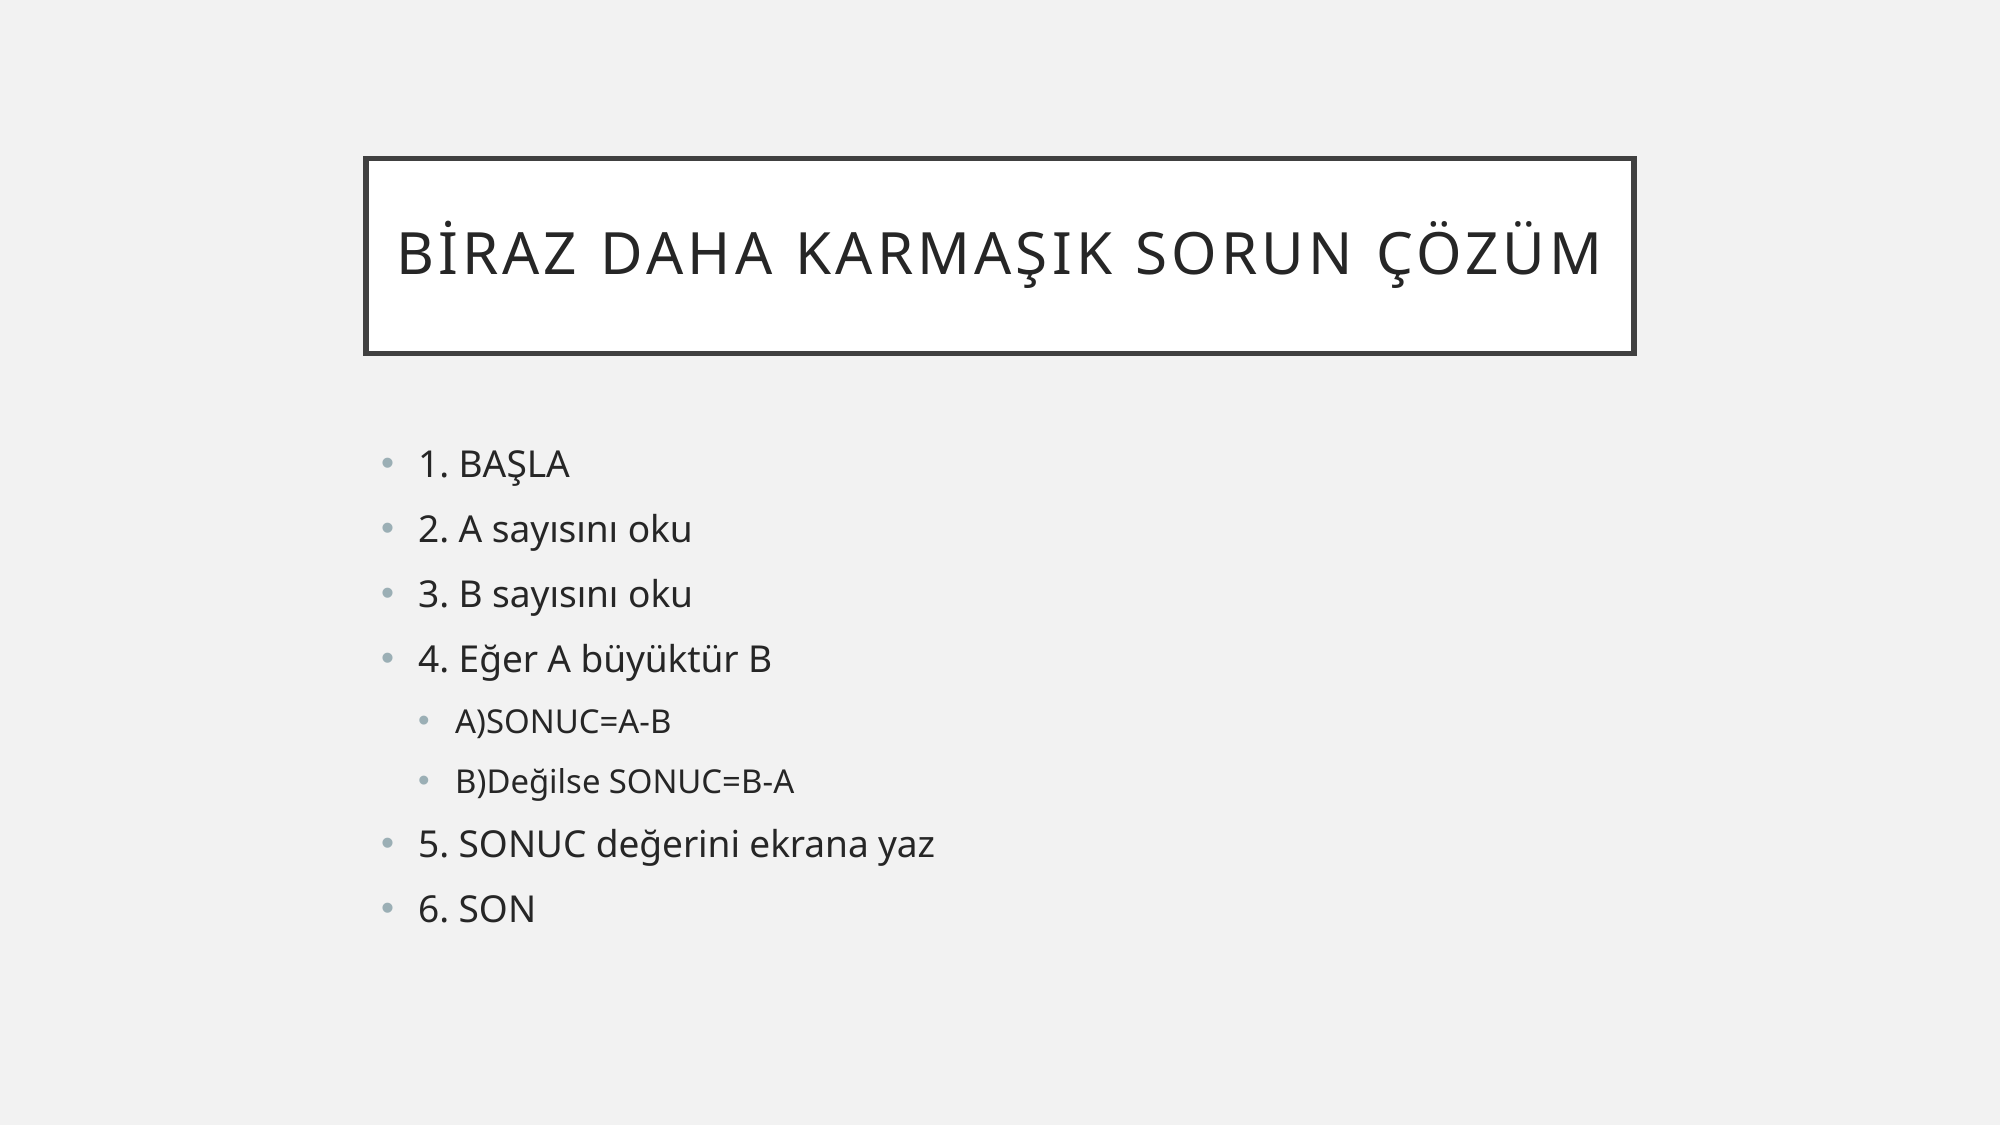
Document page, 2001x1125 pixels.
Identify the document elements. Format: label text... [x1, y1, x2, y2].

list 1. BAŞLA 2. A sayısını oku 3. B sayısını oku 4. Eğer A büyüktür B A)SONUC=A-B B)Değilse SONUC=B-A 5. SONUC değerini ekrana yaz 6. SON [366, 432, 1634, 942]
title Biraz daha Karmaşık sorun çözüm [363, 156, 1637, 356]
